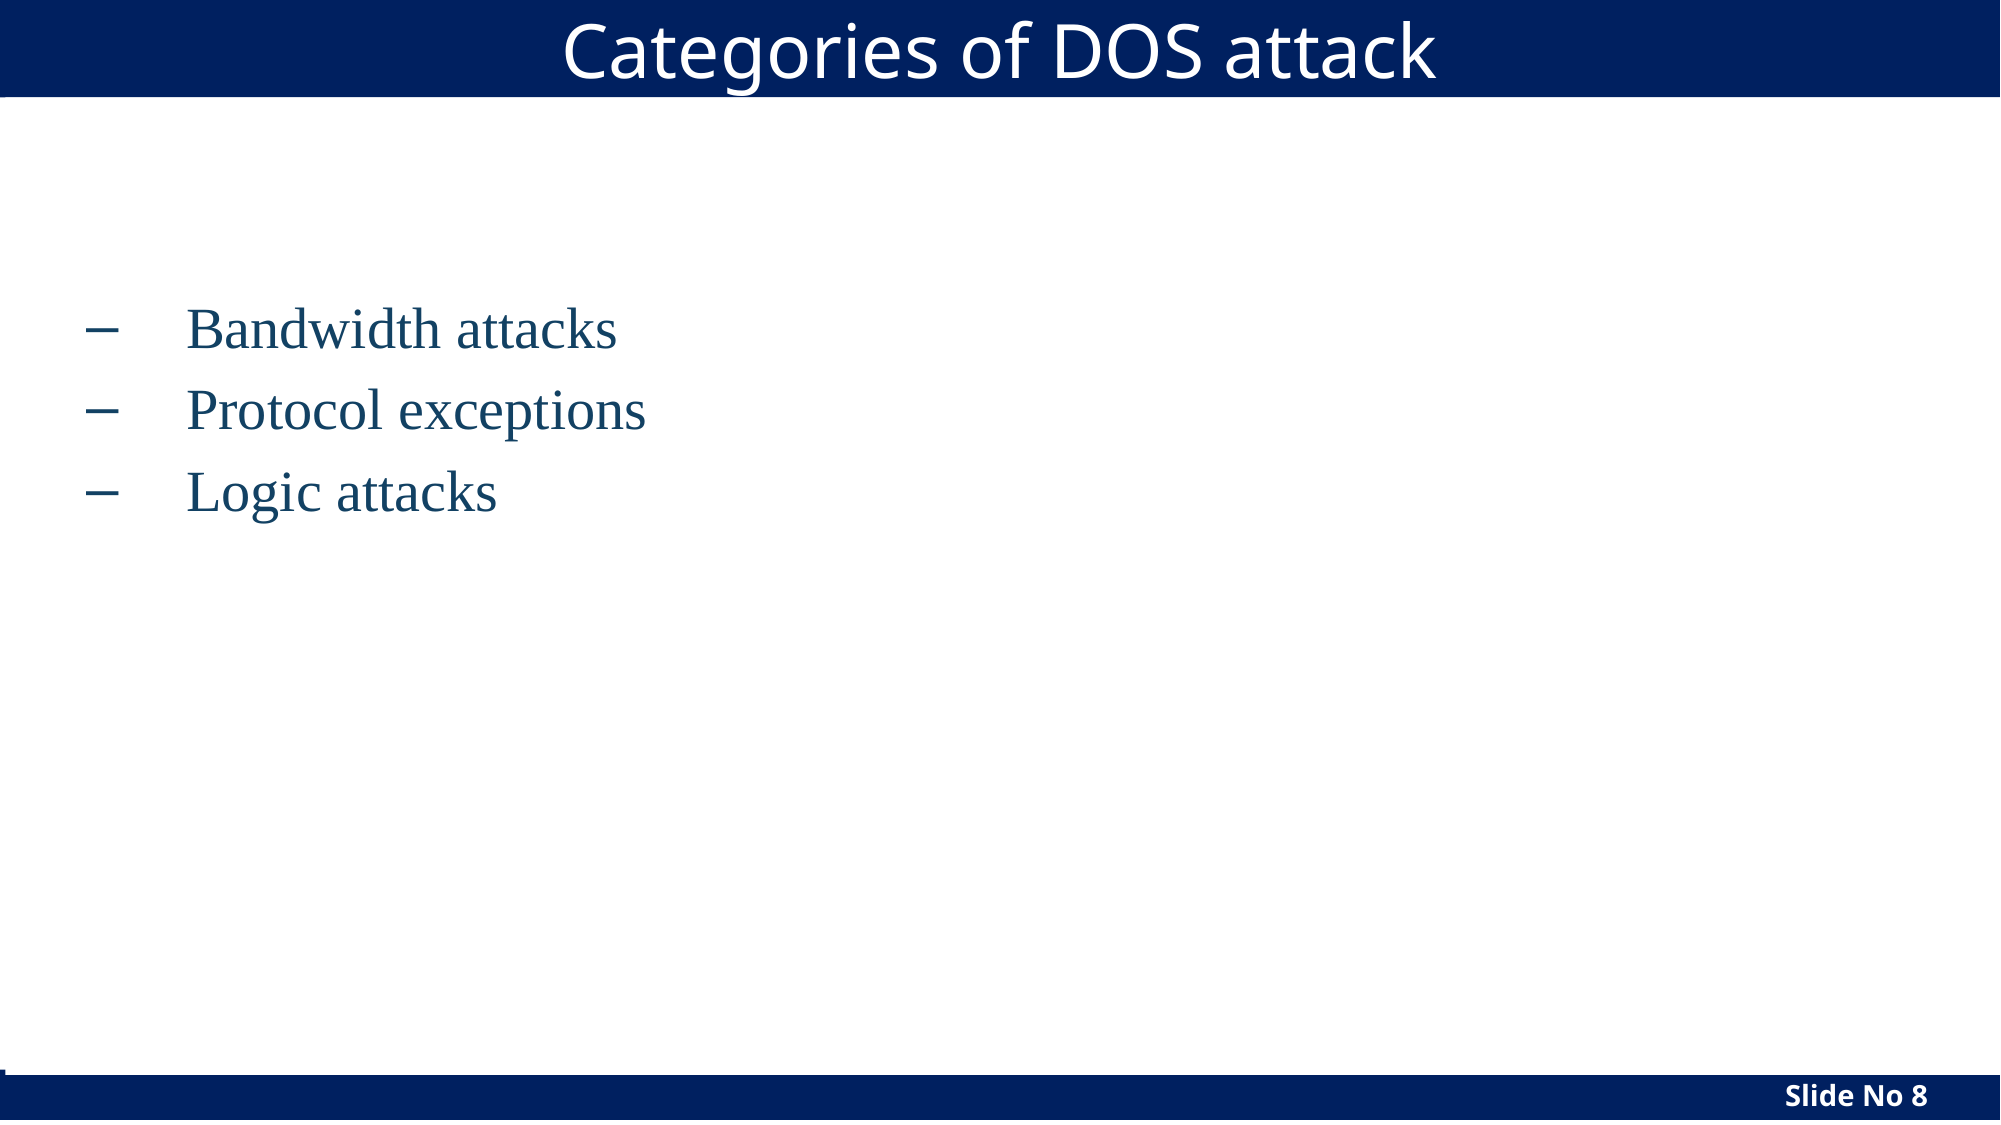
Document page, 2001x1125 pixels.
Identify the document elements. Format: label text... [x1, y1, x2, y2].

list Bandwidth attacks Protocol exceptions Logic attacks [5, 97, 2000, 1075]
title Categories of DOS attack [0, 0, 2000, 98]
